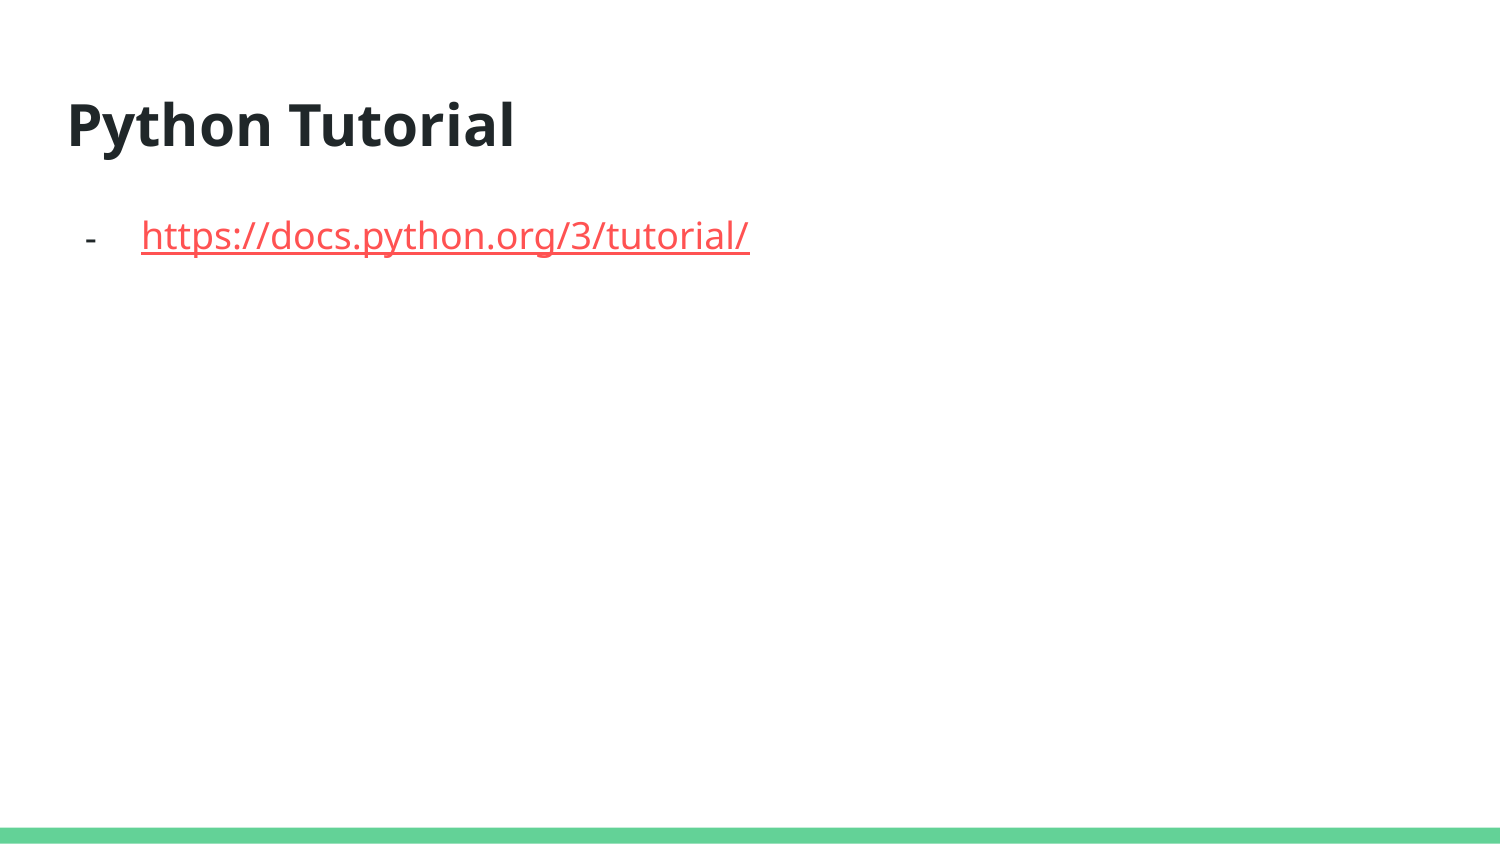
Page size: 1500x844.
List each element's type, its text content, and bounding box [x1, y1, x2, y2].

title Python Tutorial [51, 72, 1449, 167]
list https://docs.python.org/3/tutorial/ [51, 189, 1449, 750]
